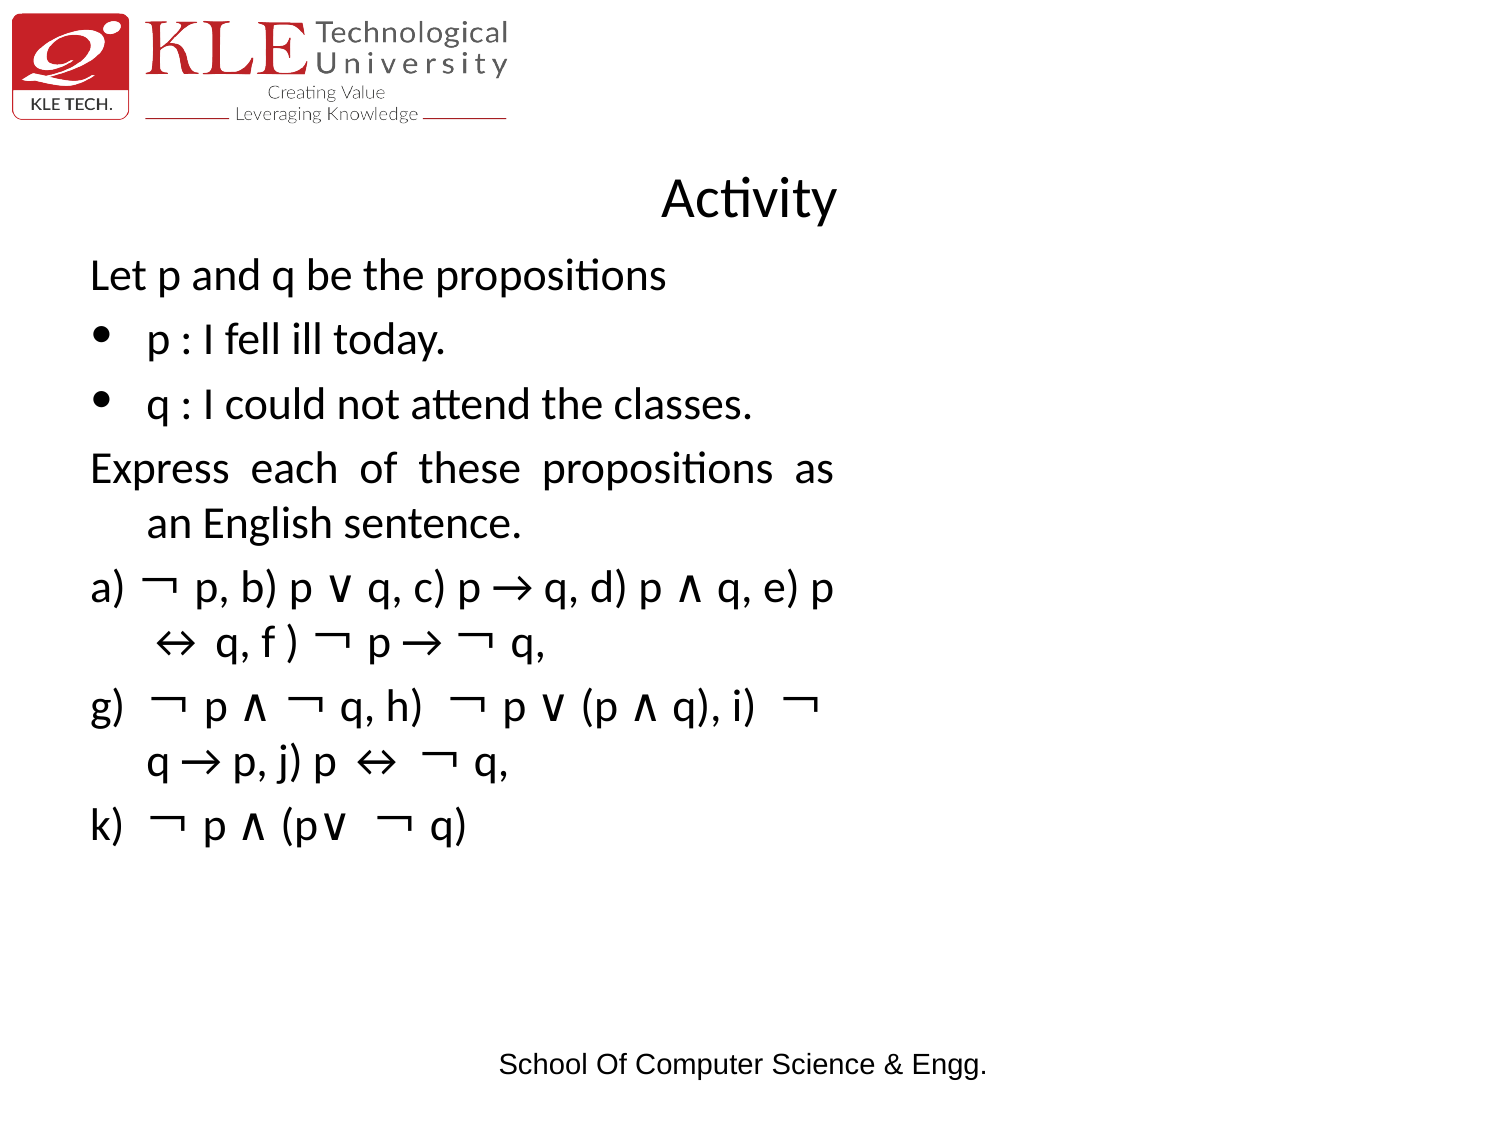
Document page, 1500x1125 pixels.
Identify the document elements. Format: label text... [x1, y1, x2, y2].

picture [12, 7, 513, 125]
list Let p and q be the propositions p : I fell ill today. q : I could not attend the classes. Express each of these propositions as an English sentence. a)￢p, b) p ∨ q, c) p → q, d) p ∧ q, e) p ↔ q, f )￢p →￢q, g) ￢p ∧￢q, h) ￢p ∨ (p ∧ q), i) ￢q → p, j) p ↔￢q, k) ￢p ∧ (p∨ ￢q) [75, 237, 850, 1005]
title Activity [75, 125, 1425, 263]
